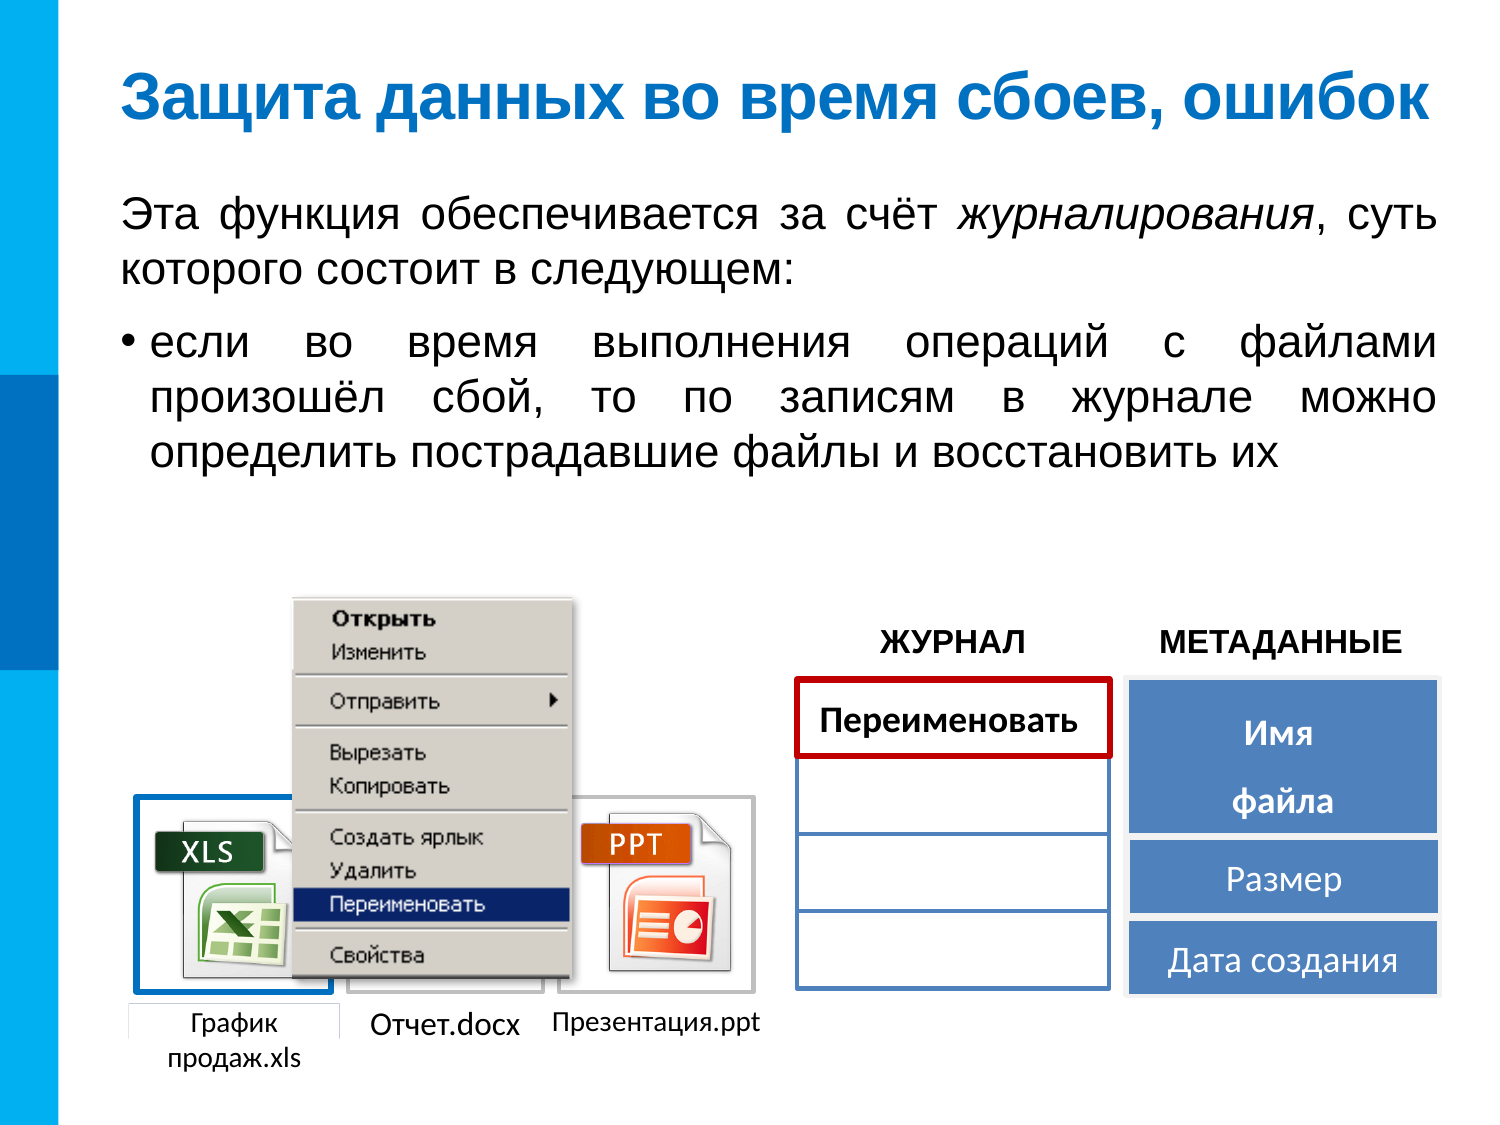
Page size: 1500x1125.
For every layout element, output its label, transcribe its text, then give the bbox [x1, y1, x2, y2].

text_box Презентация.ppt [557, 1002, 762, 1038]
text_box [128, 796, 334, 1040]
picture [145, 597, 741, 985]
text_box [557, 795, 756, 994]
title Защита данных во время сбоев, ошибок [105, 45, 1458, 141]
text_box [1126, 678, 1441, 997]
text_box График продаж.xls [128, 1047, 340, 1074]
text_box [339, 987, 551, 1043]
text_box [796, 601, 1438, 989]
list Эта функция обеспечивается за счёт журналирования, суть которого состоит в следующем: [105, 175, 1454, 305]
text_box если во время выполнения операций с файлами произошёл сбой, то по записям в журнале можно определить пострадавшие файлы и восстановить их [105, 304, 1453, 600]
